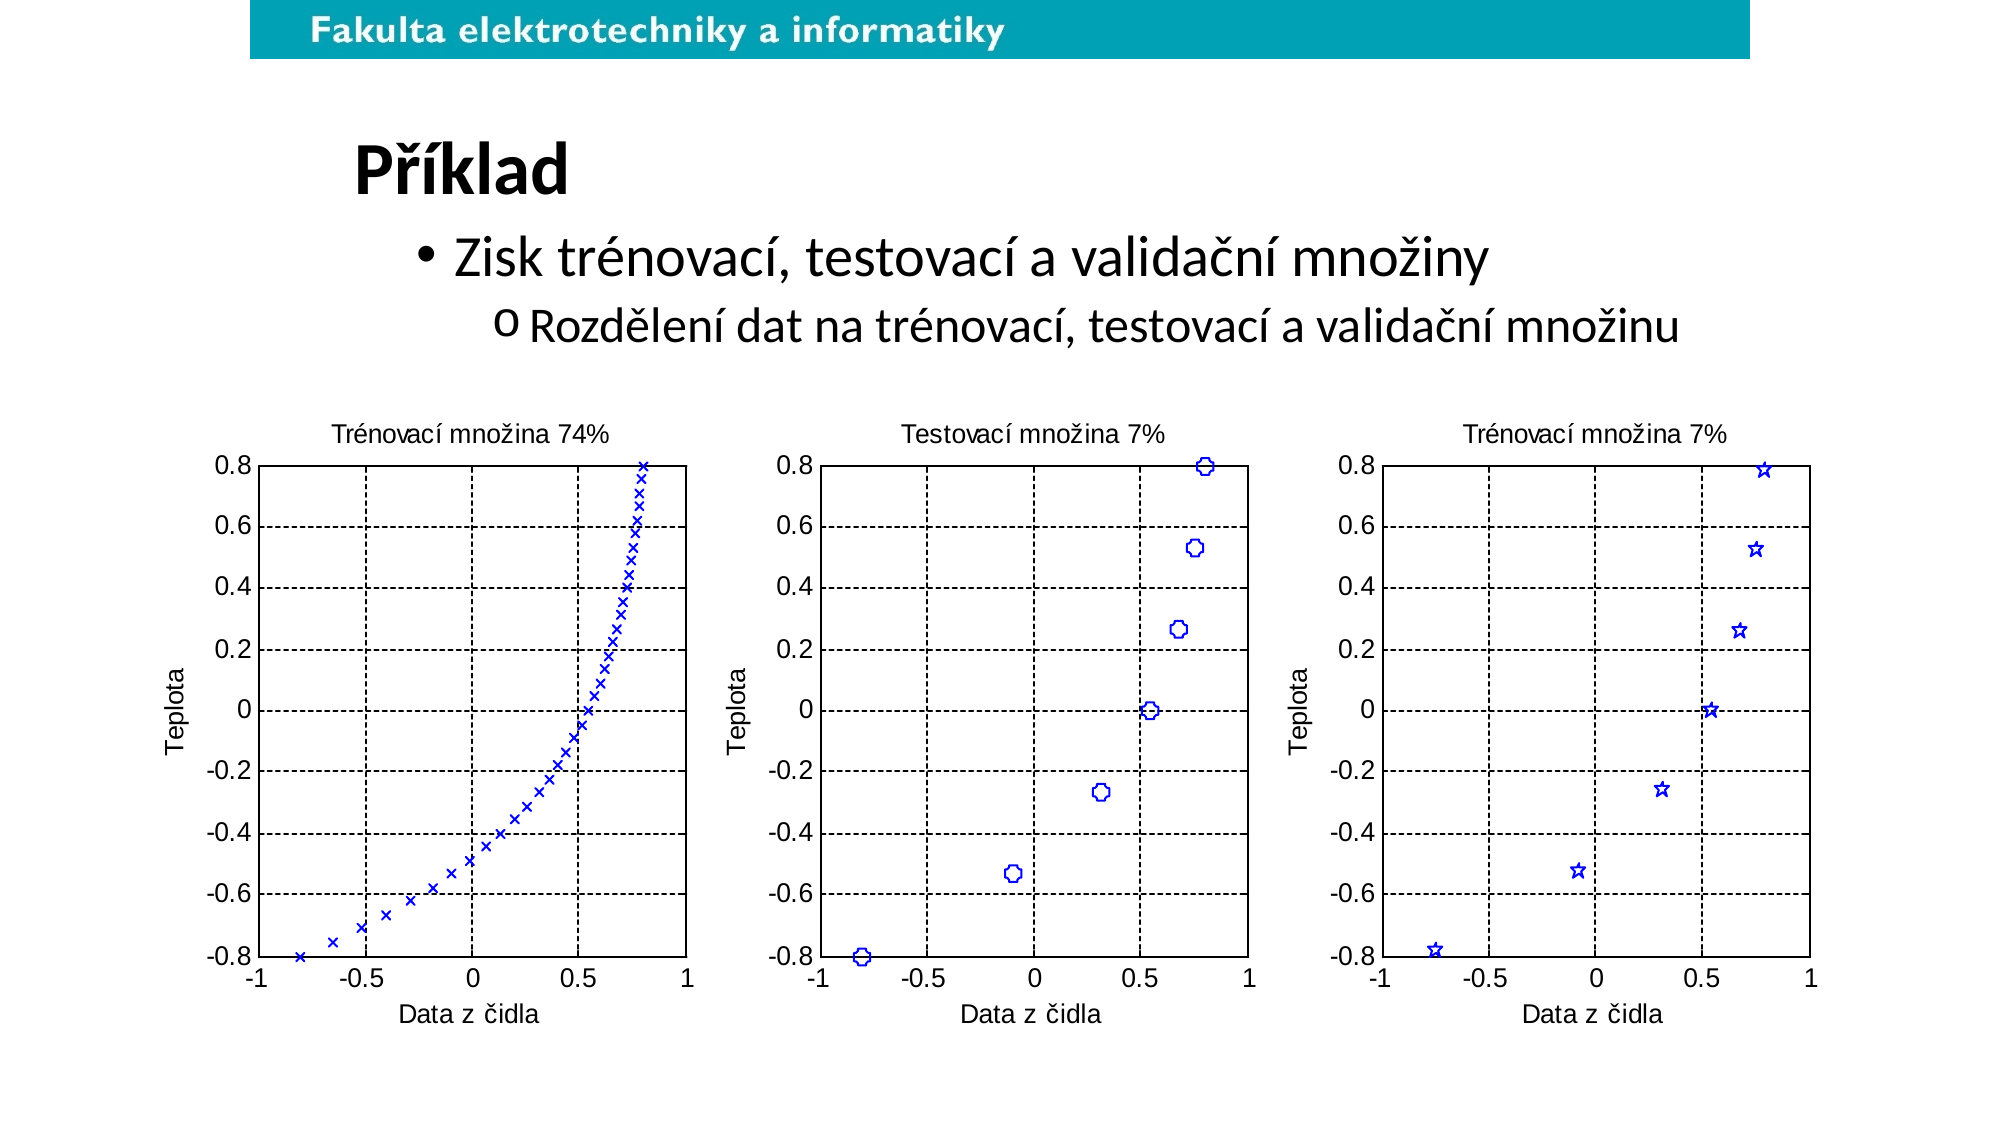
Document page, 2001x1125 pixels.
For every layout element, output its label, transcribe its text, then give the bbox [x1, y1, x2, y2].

picture [250, 0, 1750, 60]
picture [0, 418, 2000, 1037]
text_box Zisk trénovací, testovací a validační množiny Rozdělení dat na trénovací, testovací a validační množinu [401, 218, 1728, 418]
text_box Příklad [339, 112, 1353, 218]
